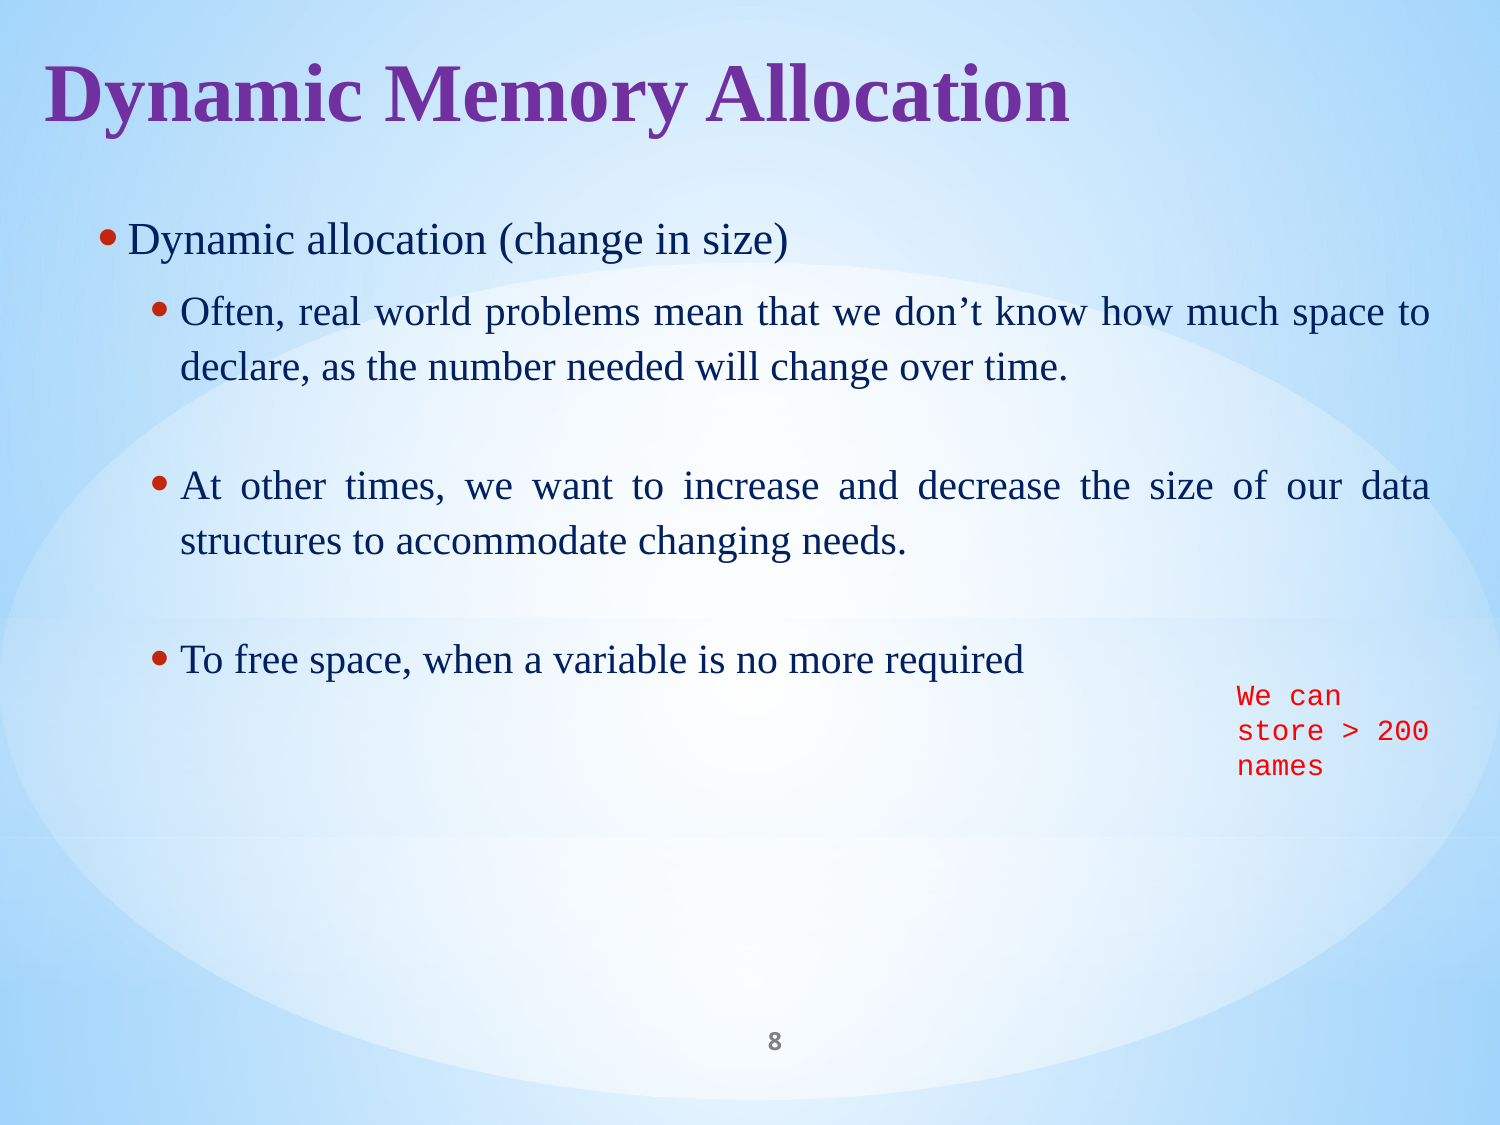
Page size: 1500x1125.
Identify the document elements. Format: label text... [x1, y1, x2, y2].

slide_number 8 [624, 1012, 925, 1073]
list Dynamic allocation (change in size) Often, real world problems mean that we don’t know how much space to declare, as the number needed will change over time. At other times, we want to increase and decrease the size of our data structures to accommodate changing needs. To free space, when a variable is no more required [75, 196, 1447, 976]
text_box We can store > 200 names [1222, 668, 1462, 789]
title Dynamic Memory Allocation [29, 30, 1459, 219]
